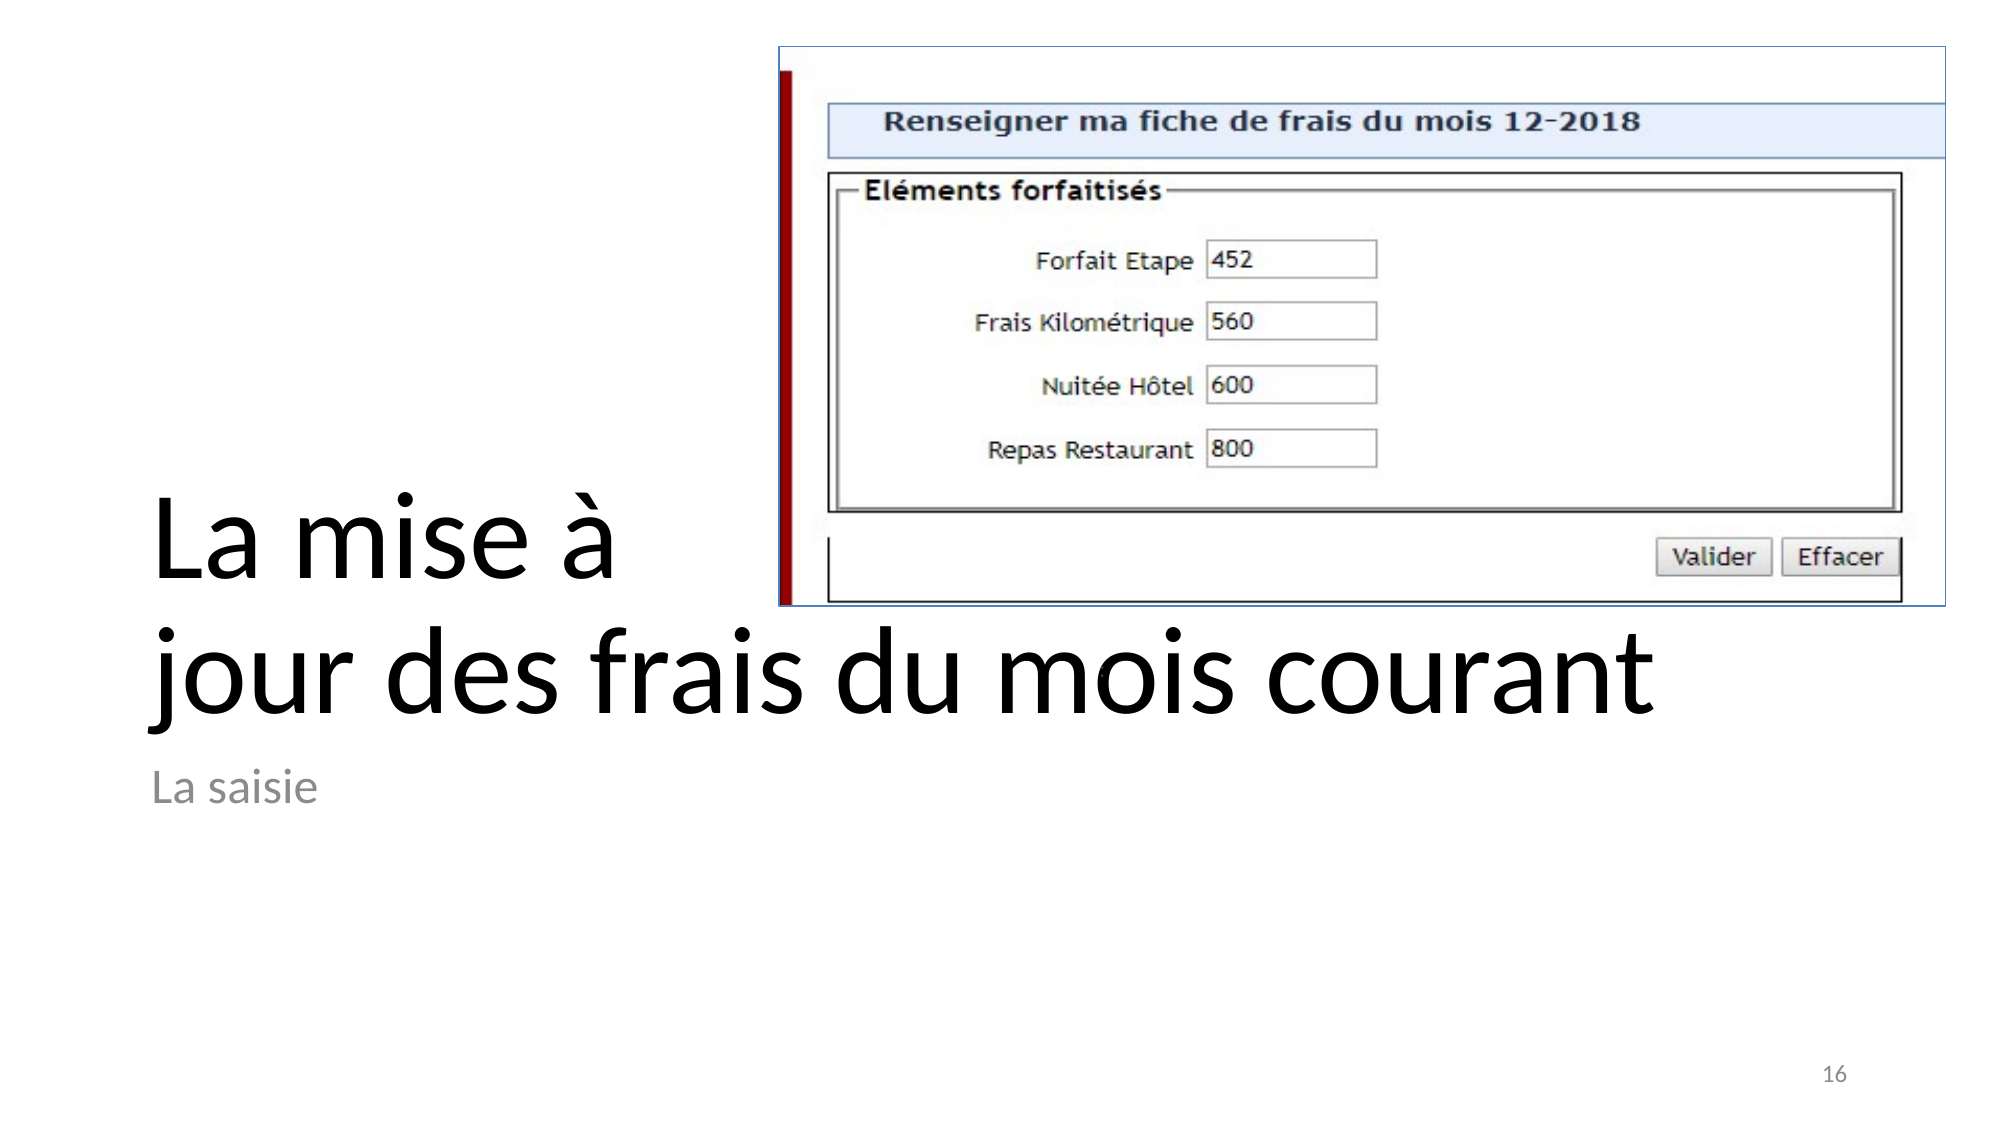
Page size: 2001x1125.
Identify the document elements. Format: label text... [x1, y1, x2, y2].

title La mise à jour des frais du mois courant [136, 280, 1862, 749]
list La saisie [136, 752, 1862, 999]
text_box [753, 46, 1958, 698]
slide_number 16 [1412, 1042, 1863, 1103]
